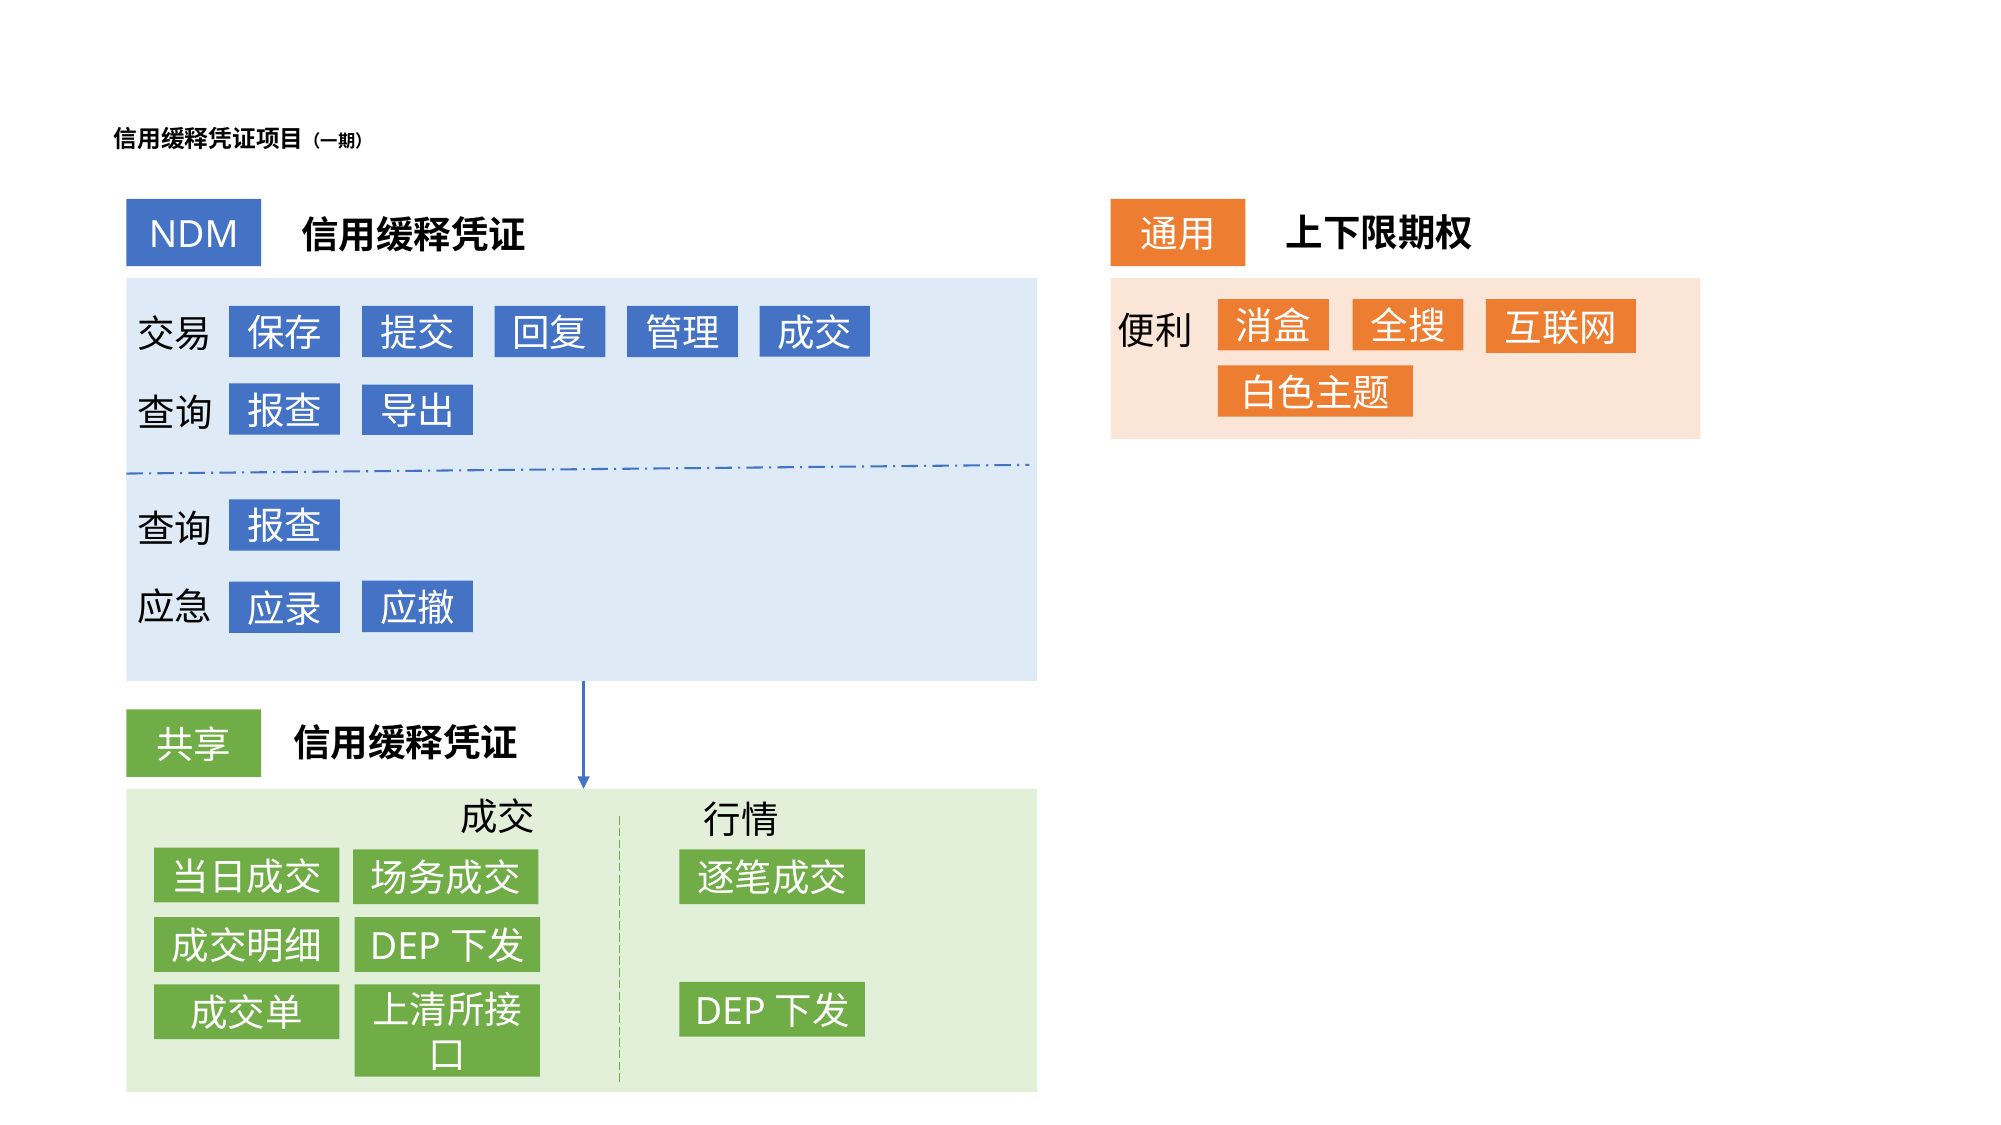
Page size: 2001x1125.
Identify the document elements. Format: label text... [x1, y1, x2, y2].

text_box 场务成交 [352, 848, 539, 905]
text_box 消盒 [1217, 298, 1330, 352]
text_box 导出 [361, 384, 474, 436]
text_box 当日成交 [153, 847, 340, 903]
text_box 信用缓释凭证 [278, 711, 537, 772]
text_box 便利 [1103, 299, 1210, 360]
text_box [125, 788, 1038, 1093]
text_box [125, 277, 1038, 682]
text_box 上下限期权 [1270, 201, 1556, 262]
text_box 提交 [361, 305, 474, 358]
text_box 交易 [122, 302, 229, 363]
text_box 共享 [125, 708, 262, 778]
title 信用缓释凭证项目（一期） [98, 91, 1824, 187]
text_box 逐笔成交 [678, 848, 866, 905]
text_box 白色主题 [1217, 364, 1414, 418]
text_box 成交 [758, 305, 871, 358]
text_box 查询 [122, 497, 229, 558]
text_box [126, 464, 1030, 474]
text_box 成交明细 [153, 916, 340, 973]
text_box 应录 [228, 581, 341, 634]
text_box 回复 [493, 305, 606, 358]
text_box 全搜 [1352, 298, 1464, 352]
text_box DEP下发 [678, 981, 866, 1038]
text_box 互联网 [1485, 298, 1637, 354]
text_box 上清所接口 [354, 983, 541, 1078]
text_box 保存 [229, 305, 341, 358]
text_box 管理 [626, 305, 739, 358]
text_box 报查 [229, 498, 341, 552]
text_box NDM [125, 198, 262, 267]
text_box DEP下发 [354, 916, 541, 973]
text_box 成交 [445, 785, 552, 846]
text_box 行情 [688, 789, 796, 848]
text_box 应急 [122, 575, 229, 635]
text_box 信用缓释凭证 [286, 203, 572, 264]
text_box 报查 [230, 382, 341, 436]
text_box 查询 [122, 381, 230, 442]
text_box 成交单 [153, 983, 340, 1040]
text_box 应撤 [361, 580, 474, 633]
text_box 通用 [1110, 198, 1246, 267]
text_box [1110, 277, 1701, 440]
